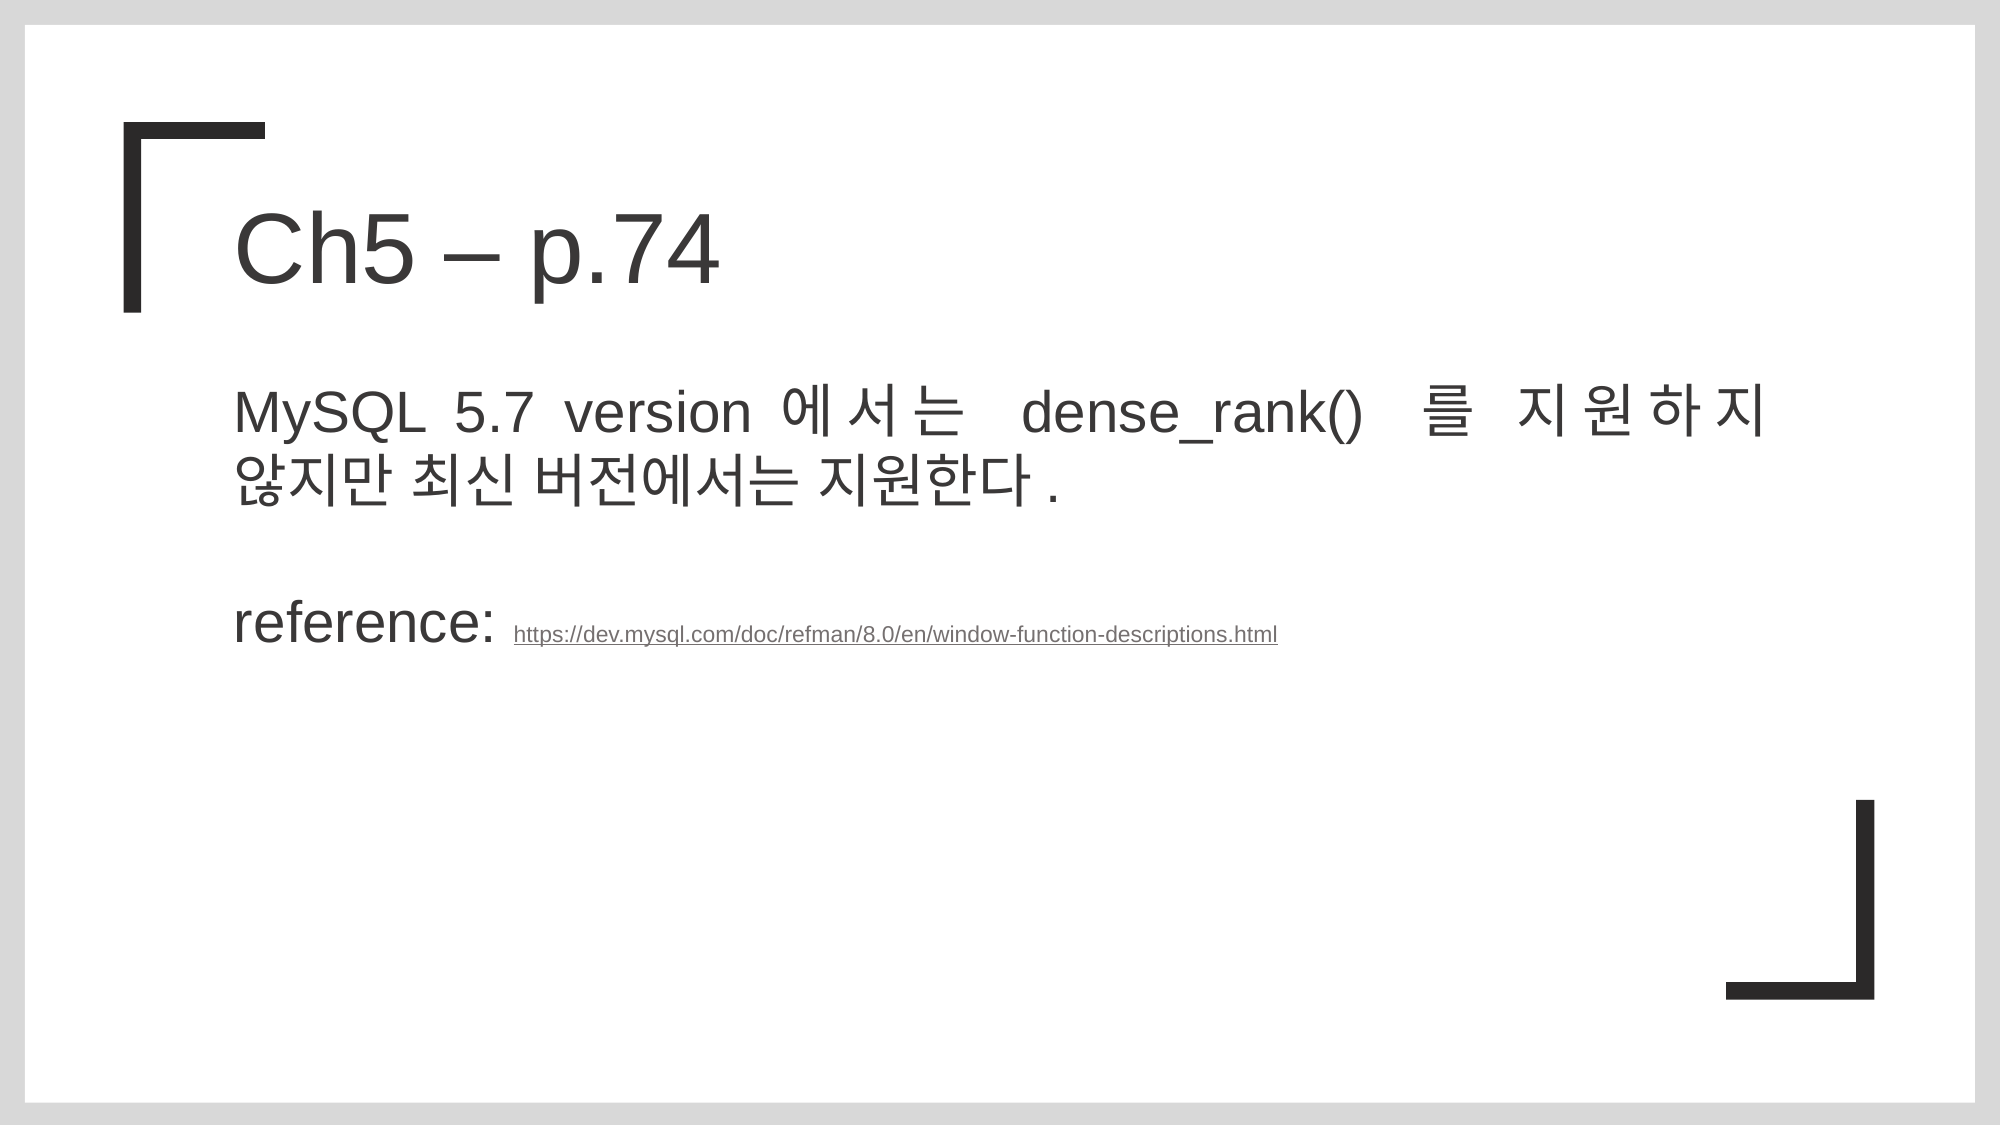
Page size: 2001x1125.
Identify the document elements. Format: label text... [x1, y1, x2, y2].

text_box MySQL 5.7 version에서는 dense_rank() 를 지원하지 않지만 최신 버전에서는 지원한다. reference: https://dev.mysql.com/doc/refman/8.0/en/window-function-descriptions.html [218, 366, 1783, 1018]
text_box Ch5 – p.74 [218, 176, 984, 313]
text_box [1783, 799, 1875, 1000]
text_box [123, 122, 265, 313]
